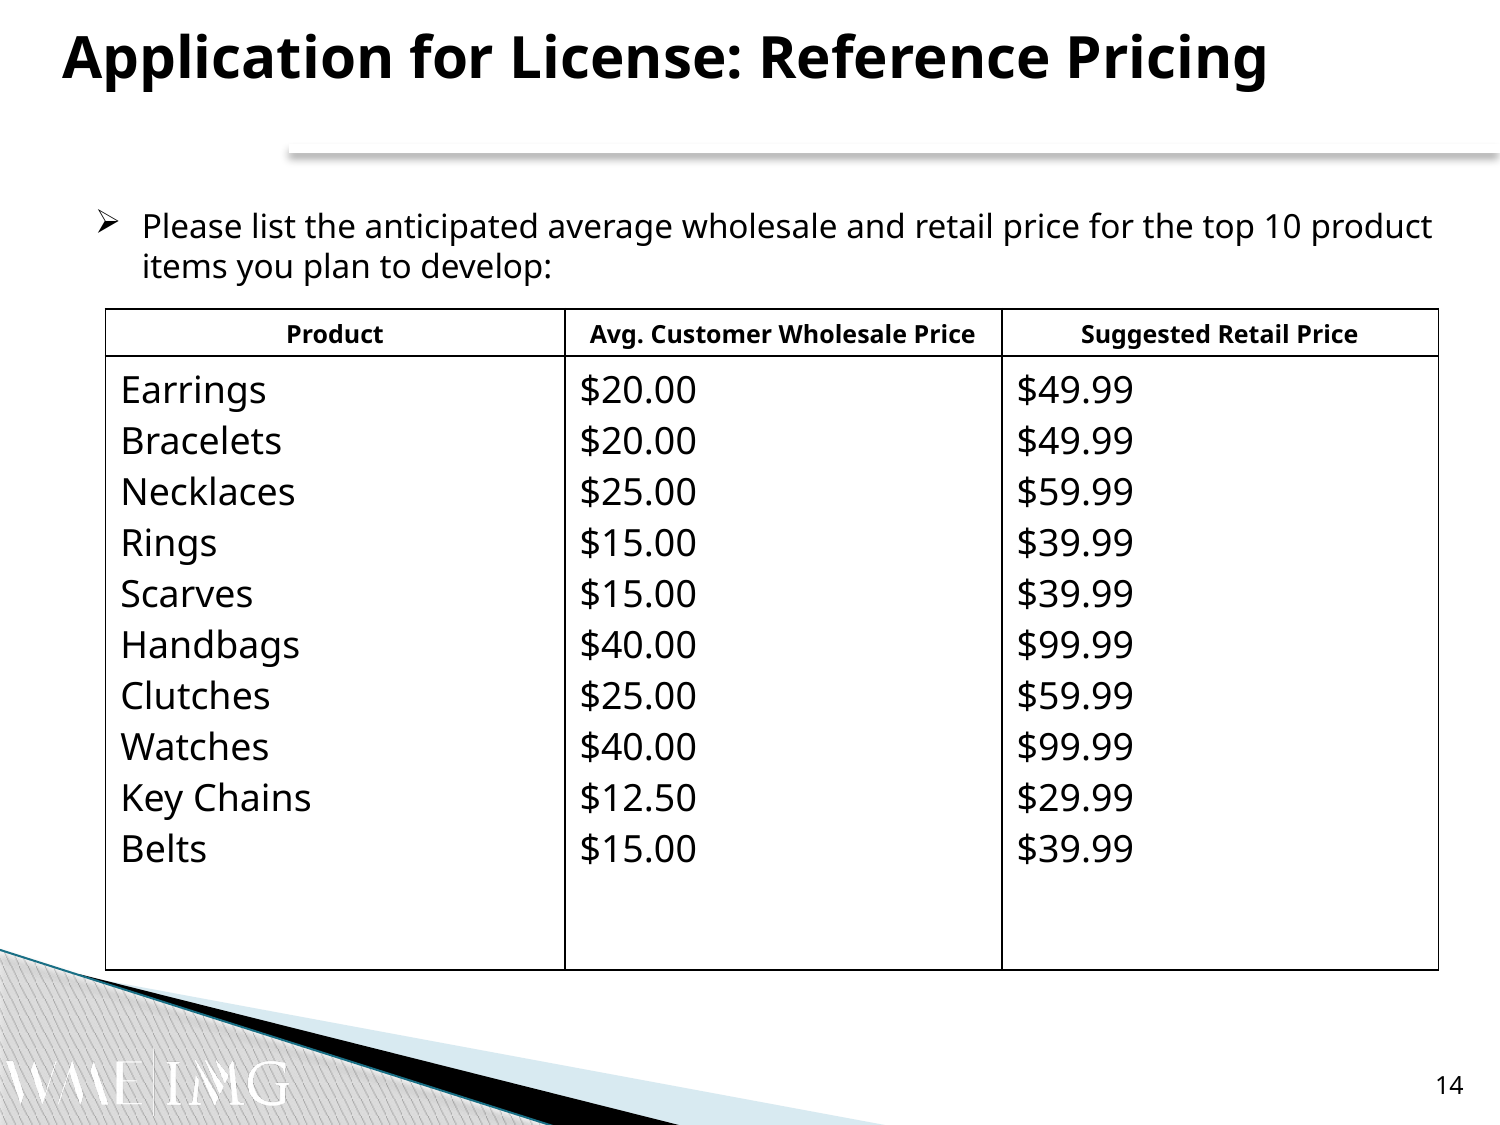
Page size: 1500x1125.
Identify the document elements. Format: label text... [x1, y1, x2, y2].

table_cell $20.00 $20.00 $25.00 $15.00 $15.00 $40.00 $25.00 $40.00 $12.50 $15.00 [566, 357, 1001, 969]
text_box Please list the anticipated average wholesale and retail price for the top 10 product items you plan to develop: [80, 198, 1464, 293]
table_cell Earrings Bracelets Necklaces Rings Scarves Handbags Clutches Watches Key Chains Belts [106, 357, 564, 969]
picture [6, 1049, 289, 1116]
table_header Product [106, 310, 564, 355]
table_header Avg. Customer Wholesale Price [566, 310, 1001, 355]
table_header Suggested Retail Price [1003, 310, 1438, 355]
slide_number 14 [1418, 1051, 1479, 1112]
text_box Application for License: Reference Pricing [47, 12, 1500, 98]
table_cell $49.99 $49.99 $59.99 $39.99 $39.99 $99.99 $59.99 $99.99 $29.99 $39.99 [1003, 357, 1438, 969]
